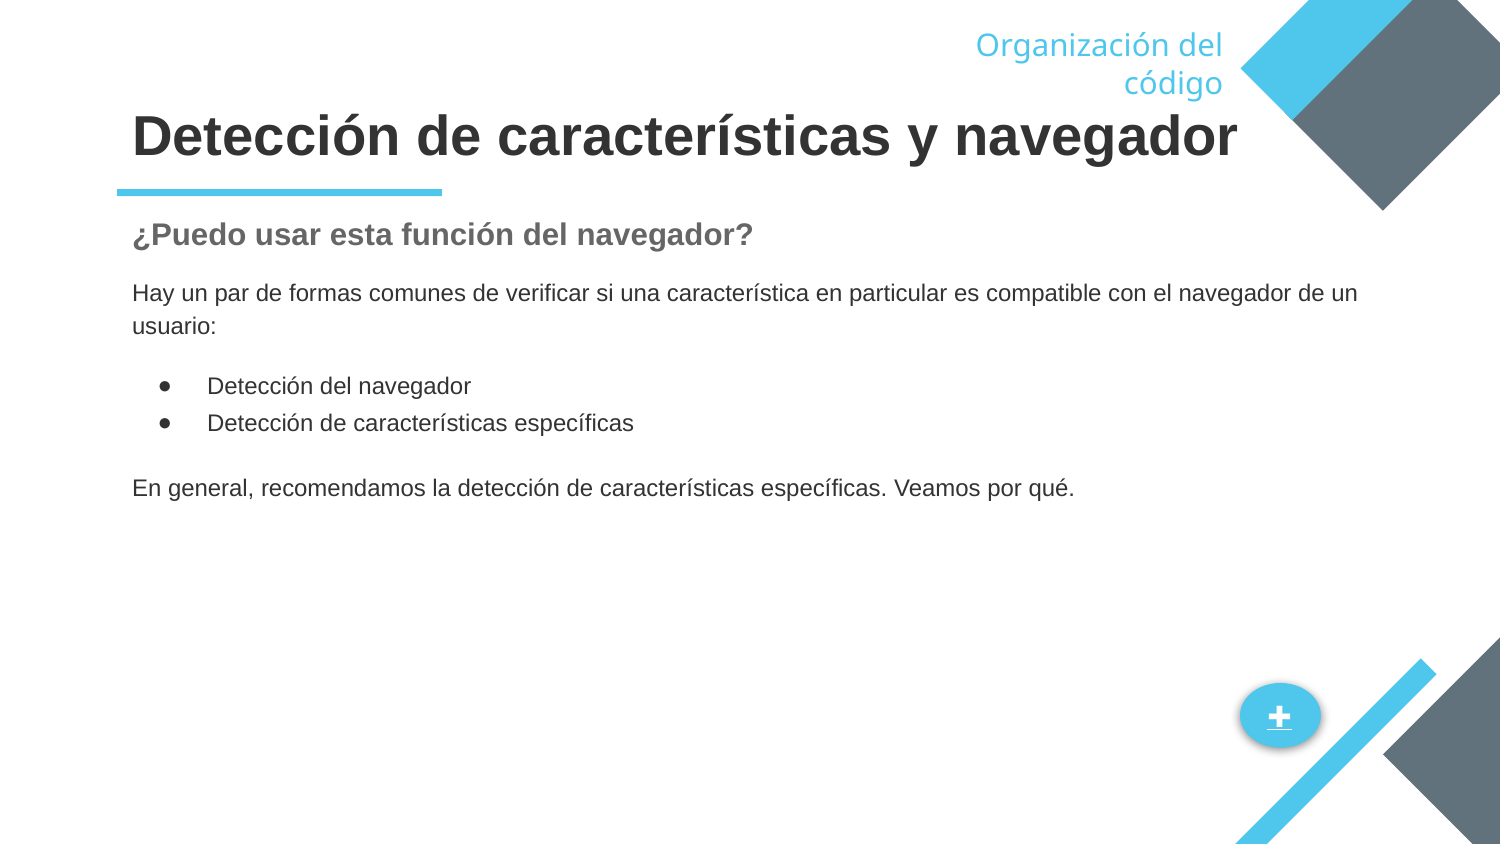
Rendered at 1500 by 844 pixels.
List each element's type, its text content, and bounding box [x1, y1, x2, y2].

text_box ✚ [1240, 683, 1321, 747]
title Detección de características y navegador [116, 88, 1383, 177]
subtitle ¿Puedo usar esta función del navegador? Hay un par de formas comunes de verificar si una característica en particular es compatible con el navegador de un usuario: Detección del navegador Detección de características específicas En general, recomendamos la detección de características específicas. Veamos por qué. [116, 199, 1383, 772]
text_box Organización del código [865, 10, 1239, 116]
